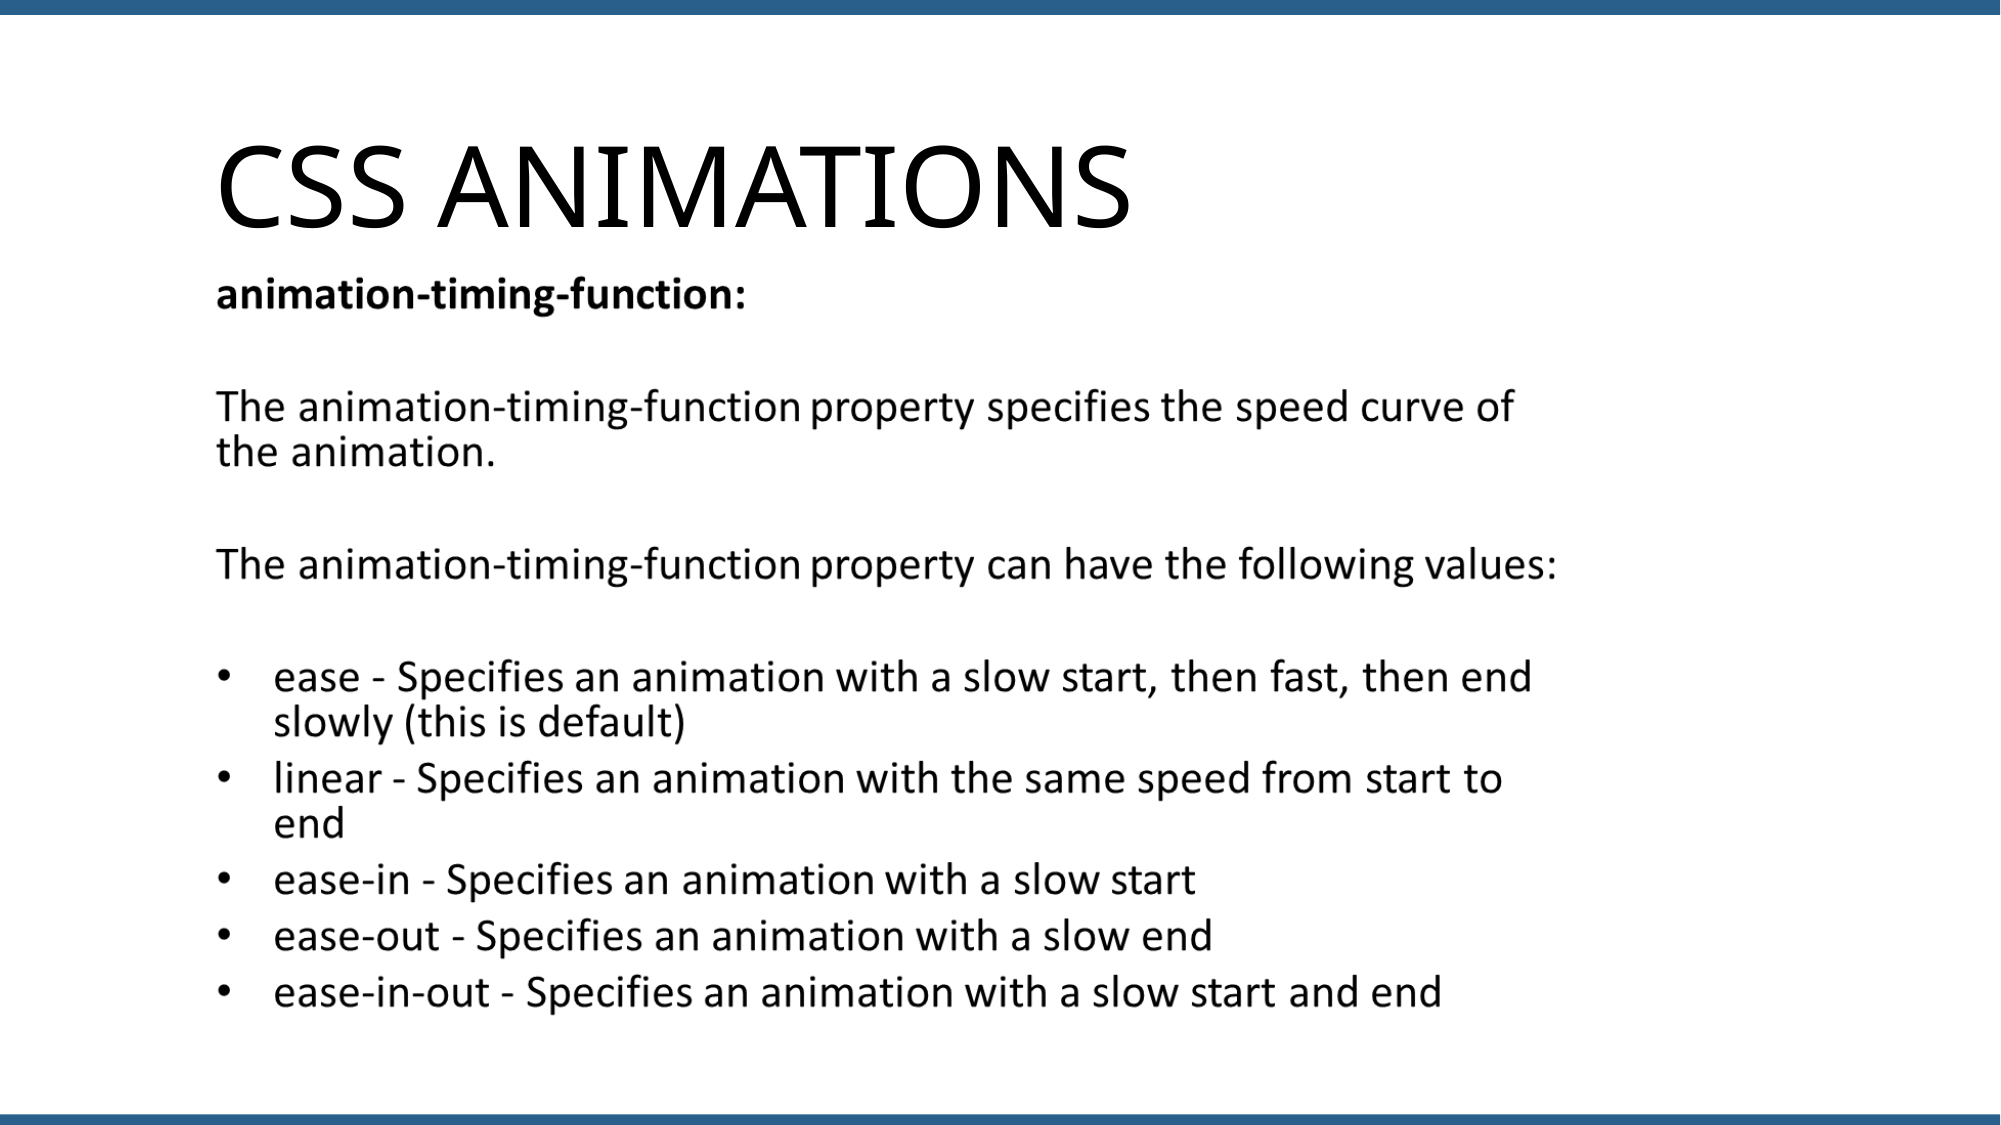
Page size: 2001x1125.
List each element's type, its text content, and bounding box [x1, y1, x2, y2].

picture [187, 250, 1586, 1125]
title CSS ANIMATIONS [212, 112, 1788, 303]
